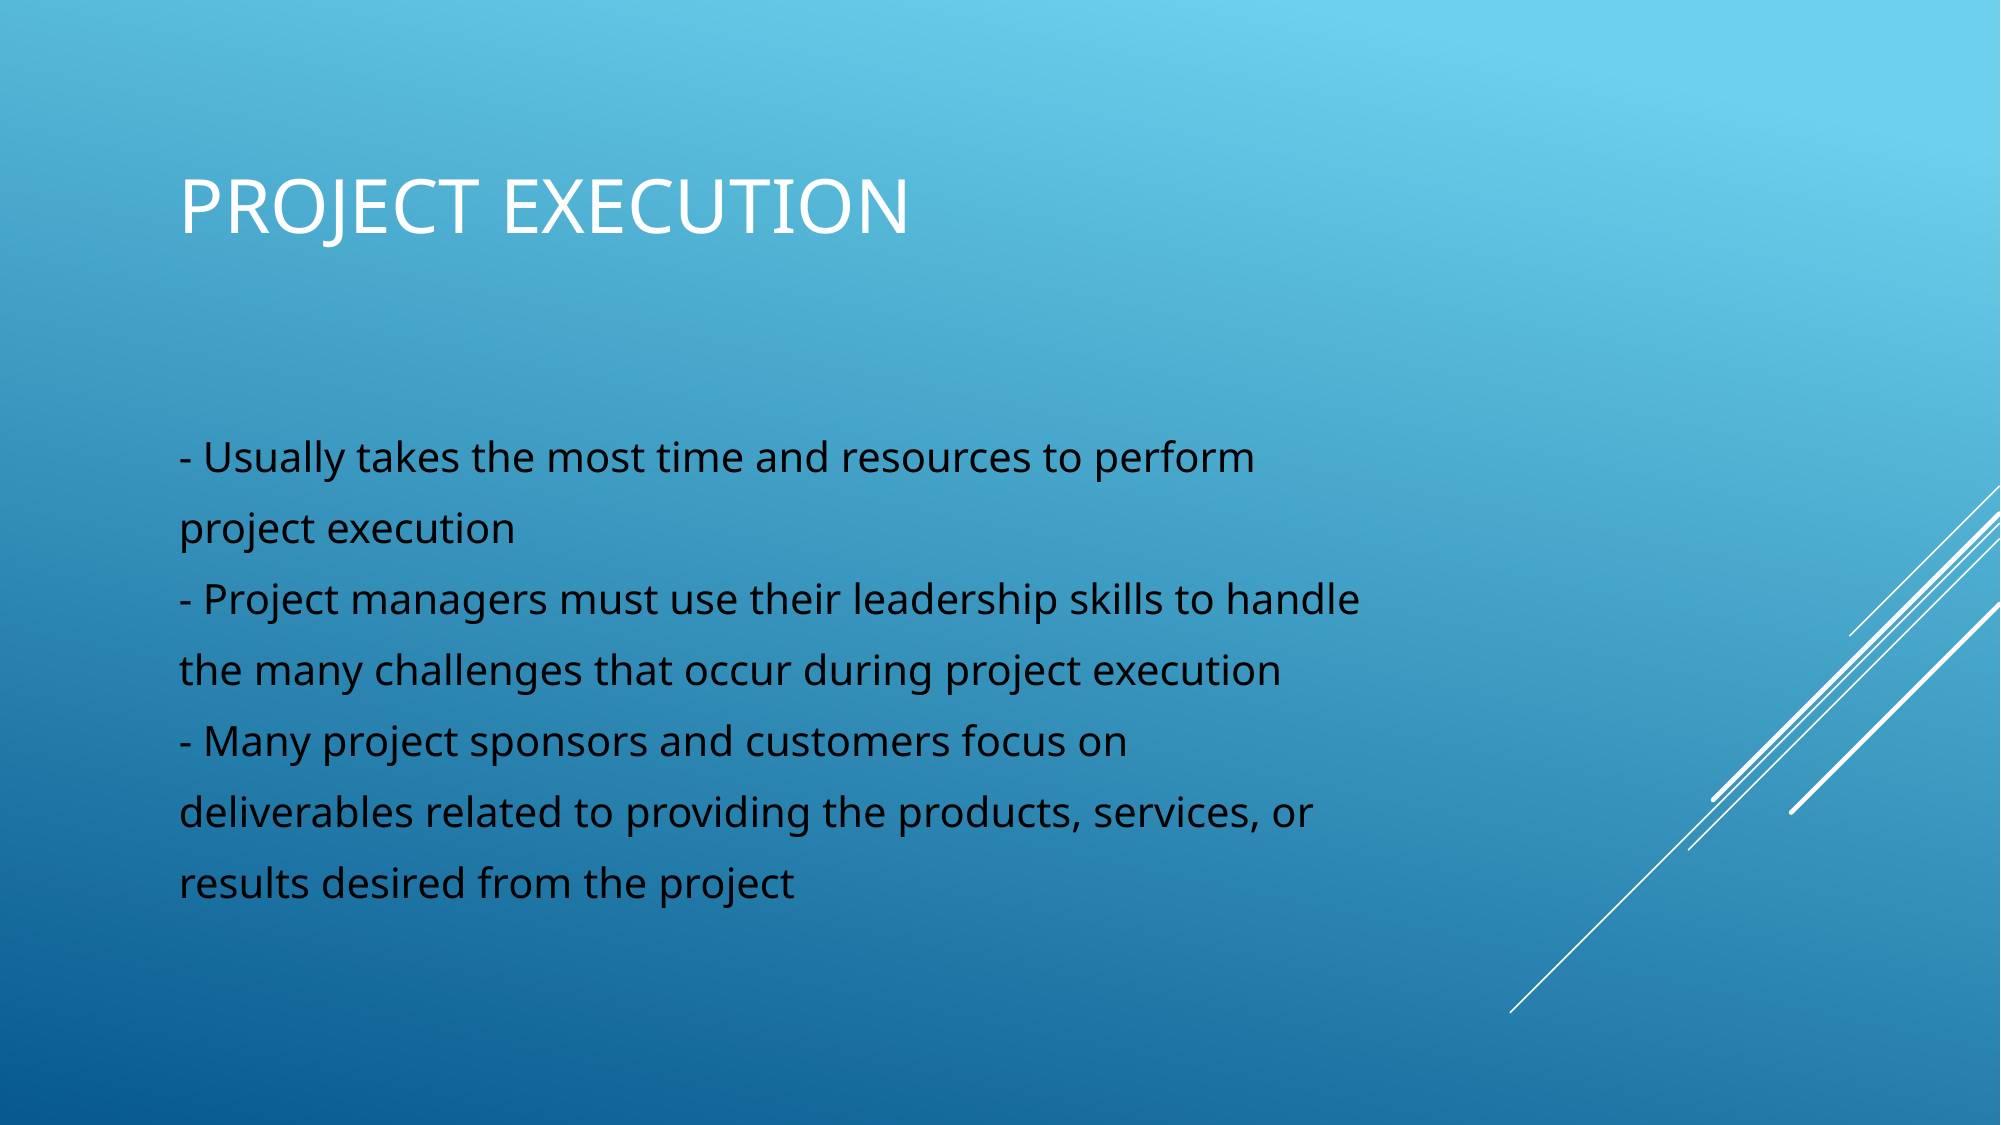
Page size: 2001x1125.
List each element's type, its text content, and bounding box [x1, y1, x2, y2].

list - Usually takes the most time and resources to perform project execution - Project managers must use their leadership skills to handle the many challenges that occur during project execution - Many project sponsors and customers focus on deliverables related to providing the products, services, or results desired from the project [163, 327, 1761, 1011]
title Project execution [163, 80, 1564, 327]
